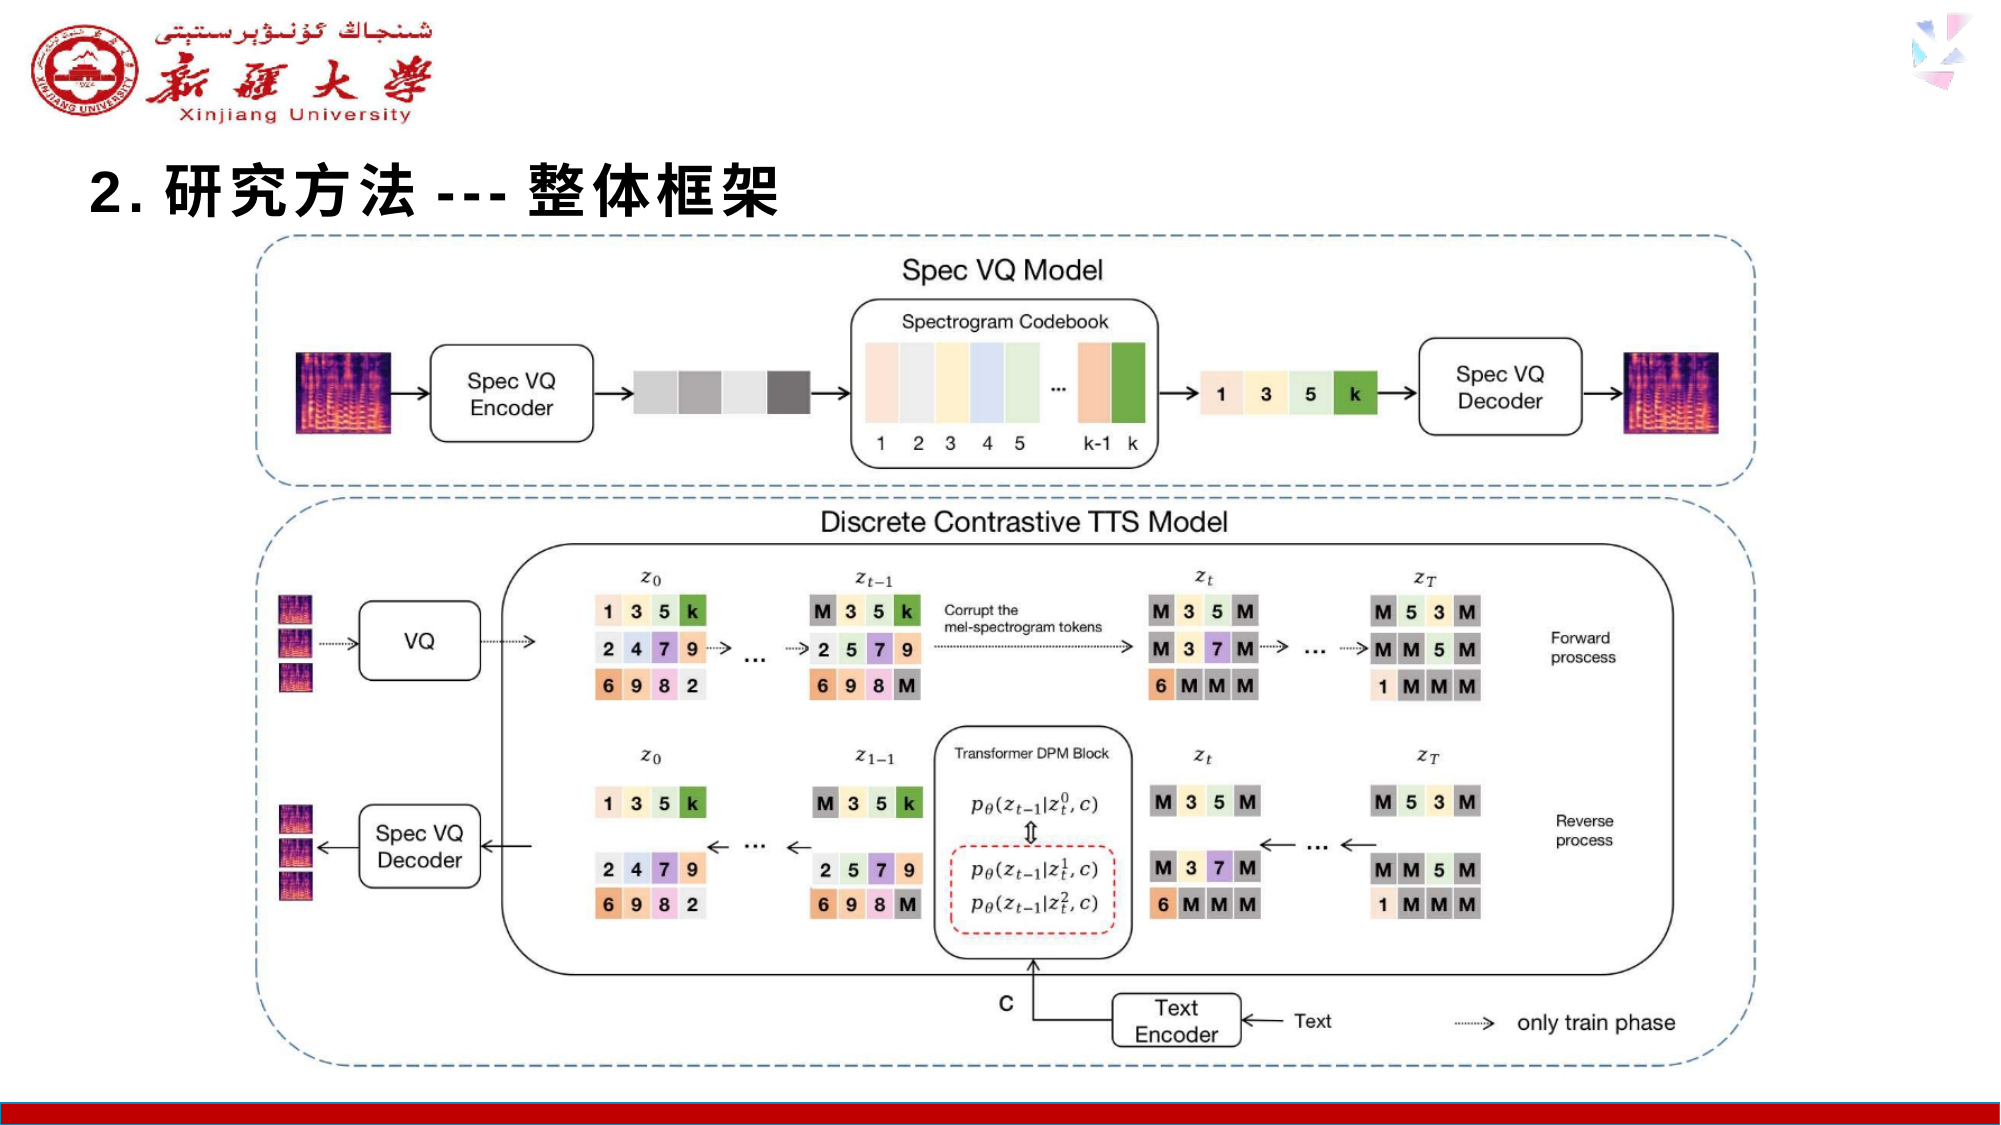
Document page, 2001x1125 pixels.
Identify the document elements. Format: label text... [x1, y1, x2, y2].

text_box 2.研究方法---整体框架 [74, 130, 1875, 247]
text_box [0, 1102, 2000, 1125]
picture [1881, 0, 2000, 101]
picture [205, 202, 1795, 1085]
picture [0, 0, 482, 143]
